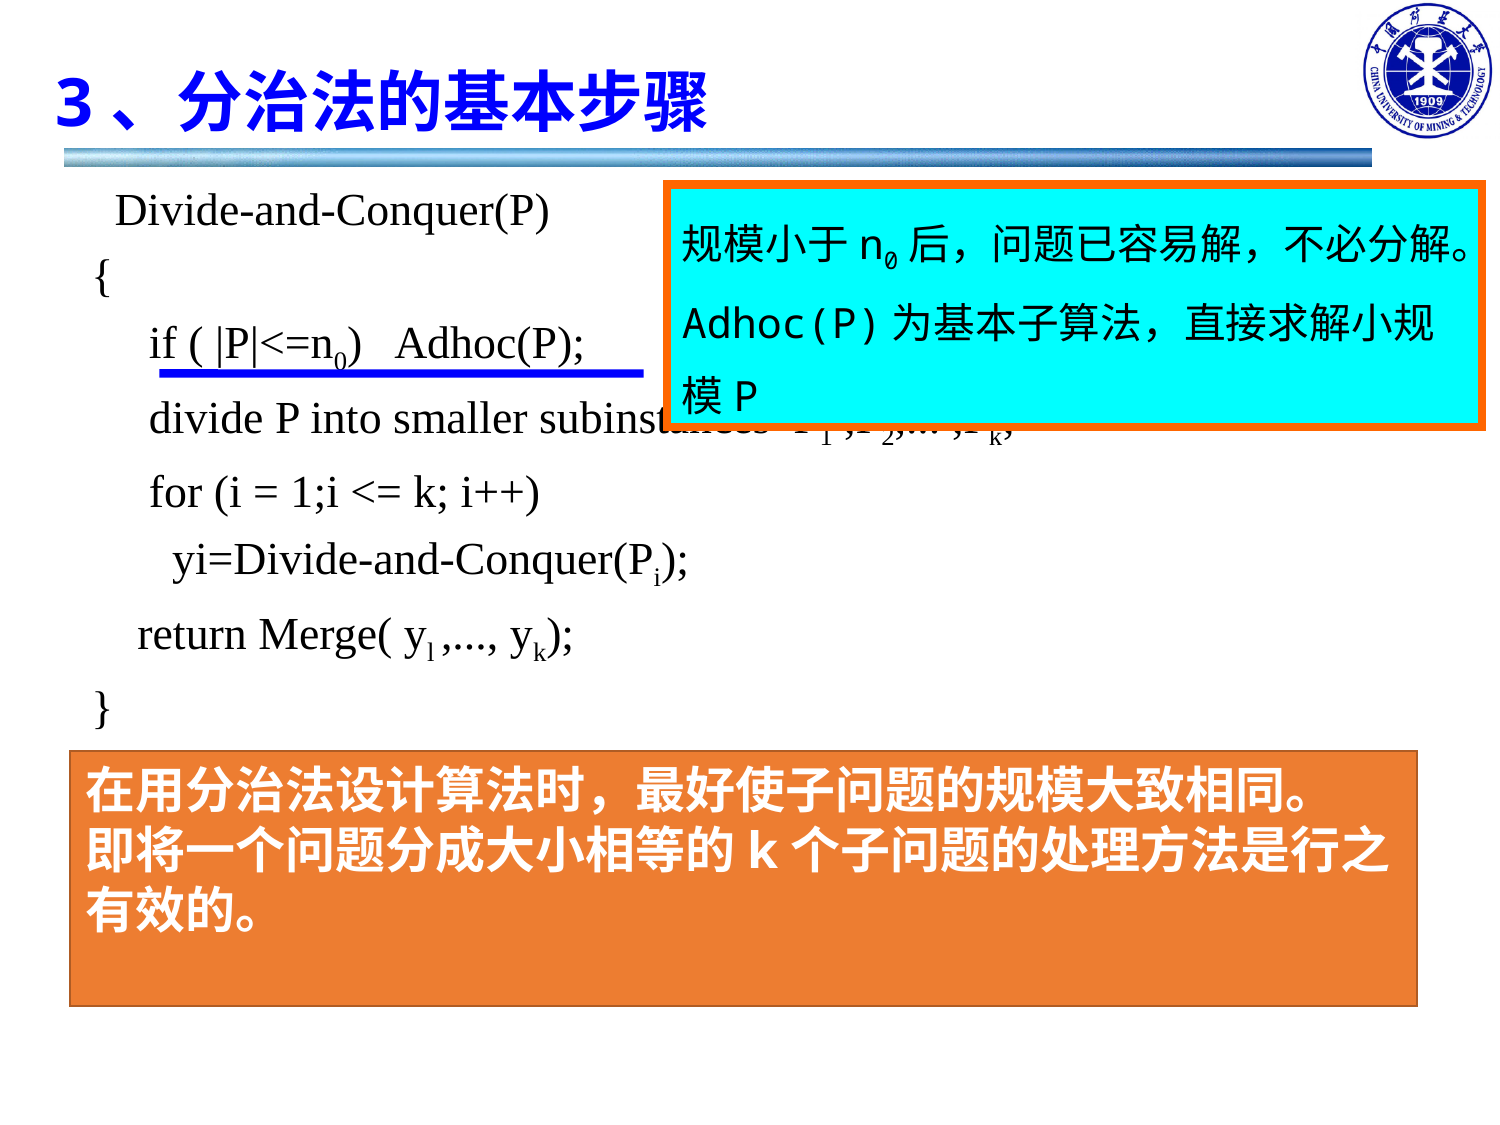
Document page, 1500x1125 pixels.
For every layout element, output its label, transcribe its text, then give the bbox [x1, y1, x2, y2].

picture [64, 148, 1372, 167]
text_box Divide-and-Conquer(P) { if ( |P|<=n0) Adhoc(P); divide P into smaller subinstances P1 ,P2,... ,Pk; for (i = 1;i <= k; i++) yi=Divide-and-Conquer(Pi); return Merge( yl ,..., yk); } [76, 160, 1427, 741]
text_box 规模小于n0后，问题已容易解，不必分解。 Adhoc(P)为基本子算法，直接求解小规模P [667, 184, 1483, 427]
picture [1355, 0, 1500, 141]
text_box 3、分治法的基本步骤 [41, 19, 986, 181]
text_box 在用分治法设计算法时，最好使子问题的规模大致相同。 即将一个问题分成大小相等的k个子问题的处理方法是行之有效的。 [69, 750, 1418, 1007]
